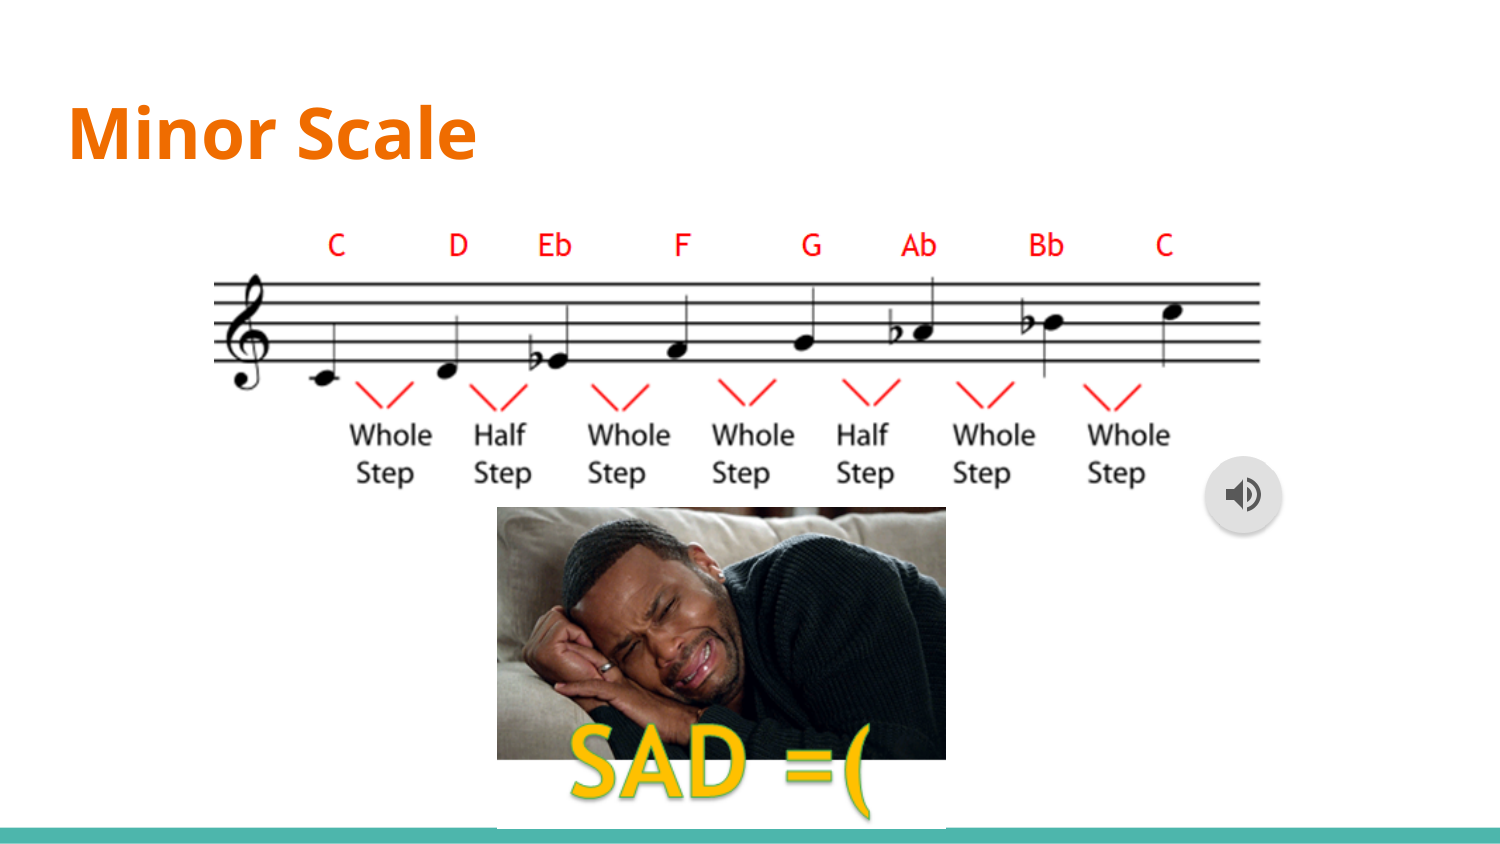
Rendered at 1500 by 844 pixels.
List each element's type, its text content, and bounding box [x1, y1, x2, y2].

title Minor Scale [51, 72, 1449, 189]
picture [214, 215, 1289, 540]
picture [497, 507, 946, 830]
